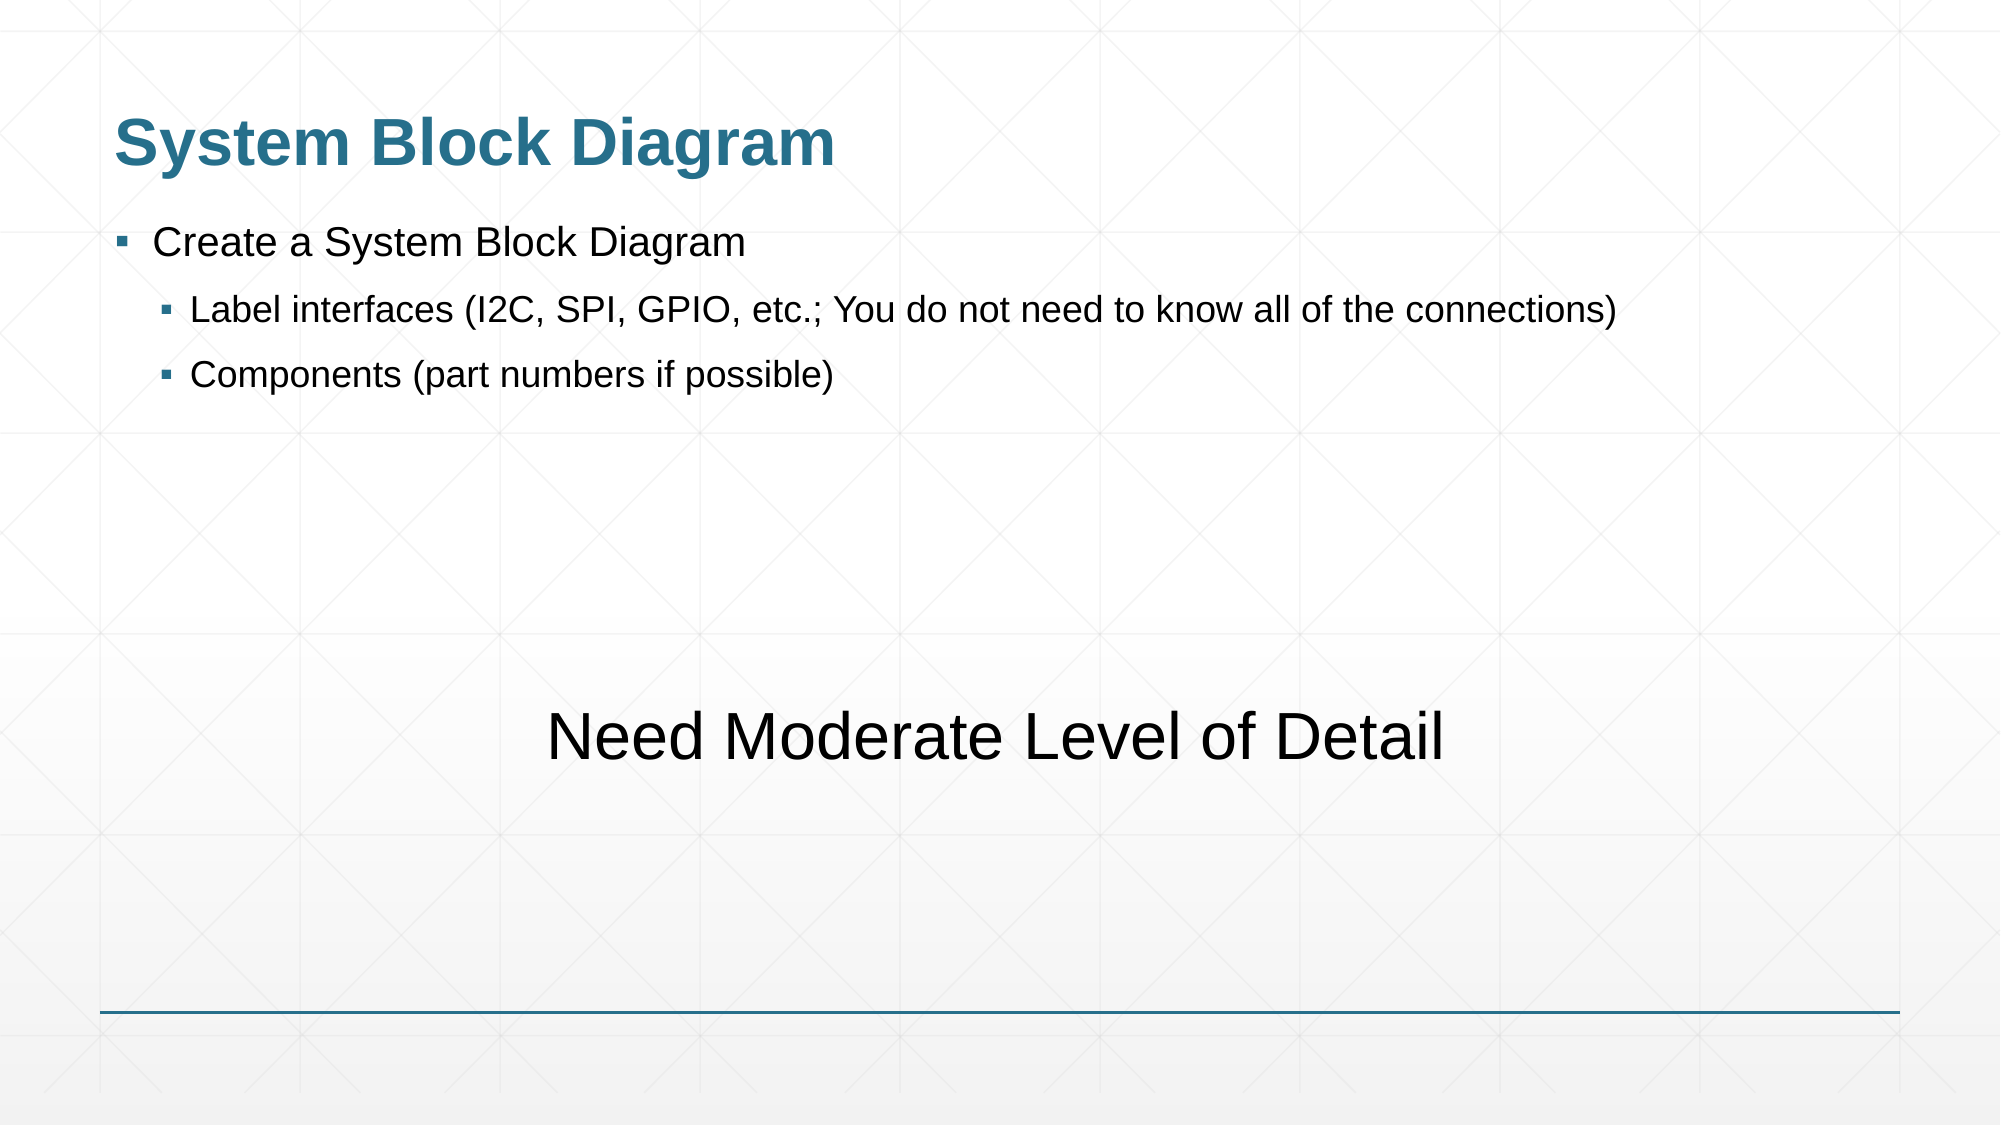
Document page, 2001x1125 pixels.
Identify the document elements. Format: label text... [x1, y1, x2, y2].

text_box Need Moderate Level of Detail [531, 685, 1470, 781]
title System Block Diagram [99, 37, 1900, 188]
list Create a System Block Diagram Label interfaces (I2C, SPI, GPIO, etc.; You do not need to know all of the connections) Components (part numbers if possible) [99, 212, 1900, 988]
